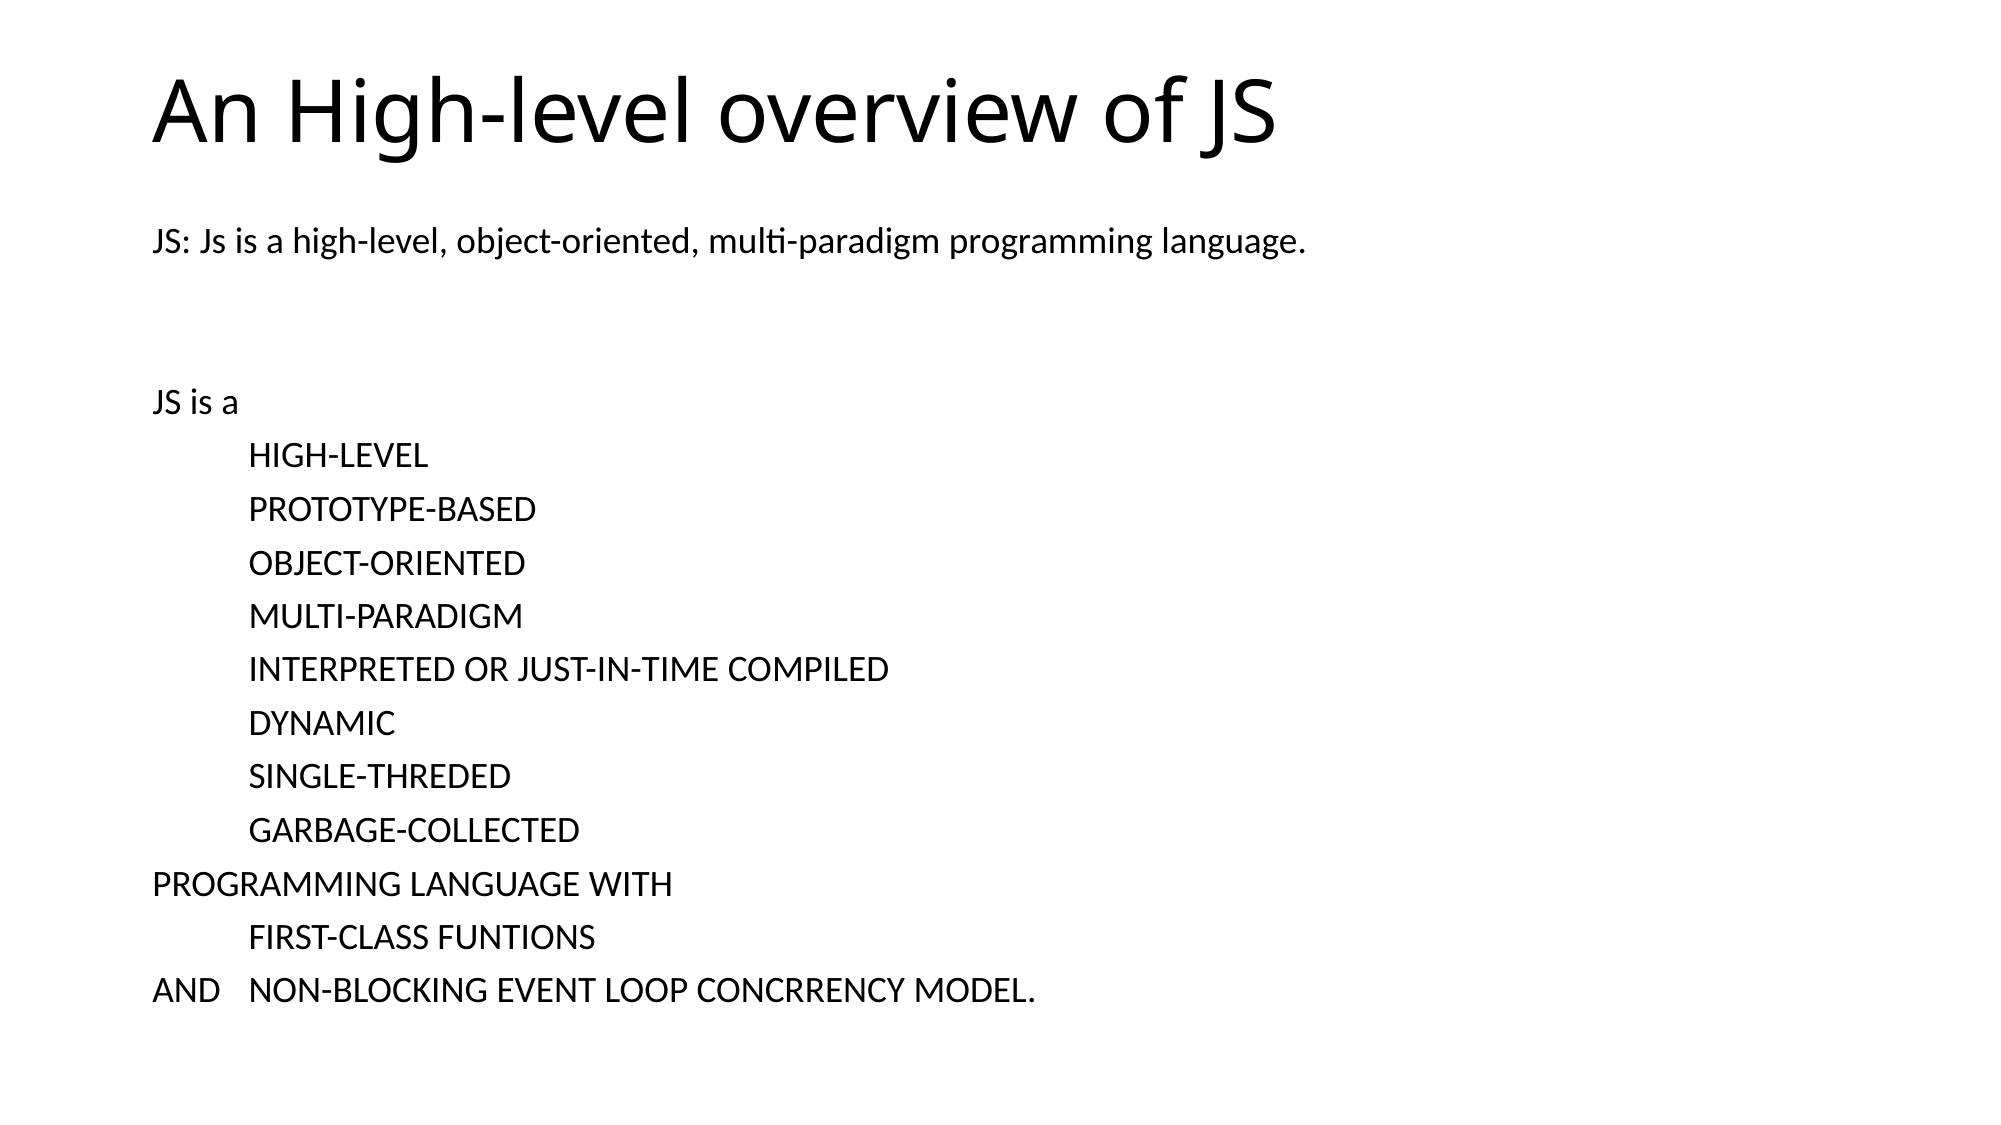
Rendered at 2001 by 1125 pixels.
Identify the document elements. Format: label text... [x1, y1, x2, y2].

title An High-level overview of JS [137, 59, 1863, 169]
list JS: Js is a high-level, object-oriented, multi-paradigm programming language. JS is a HIGH-LEVEL PROTOTYPE-BASED OBJECT-ORIENTED MULTI-PARADIGM INTERPRETED OR JUST-IN-TIME COMPILED DYNAMIC SINGLE-THREDED GARBAGE-COLLECTED PROGRAMMING LANGUAGE WITH FIRST-CLASS FUNTIONS AND NON-BLOCKING EVENT LOOP CONCRRENCY MODEL. [137, 214, 1863, 1021]
